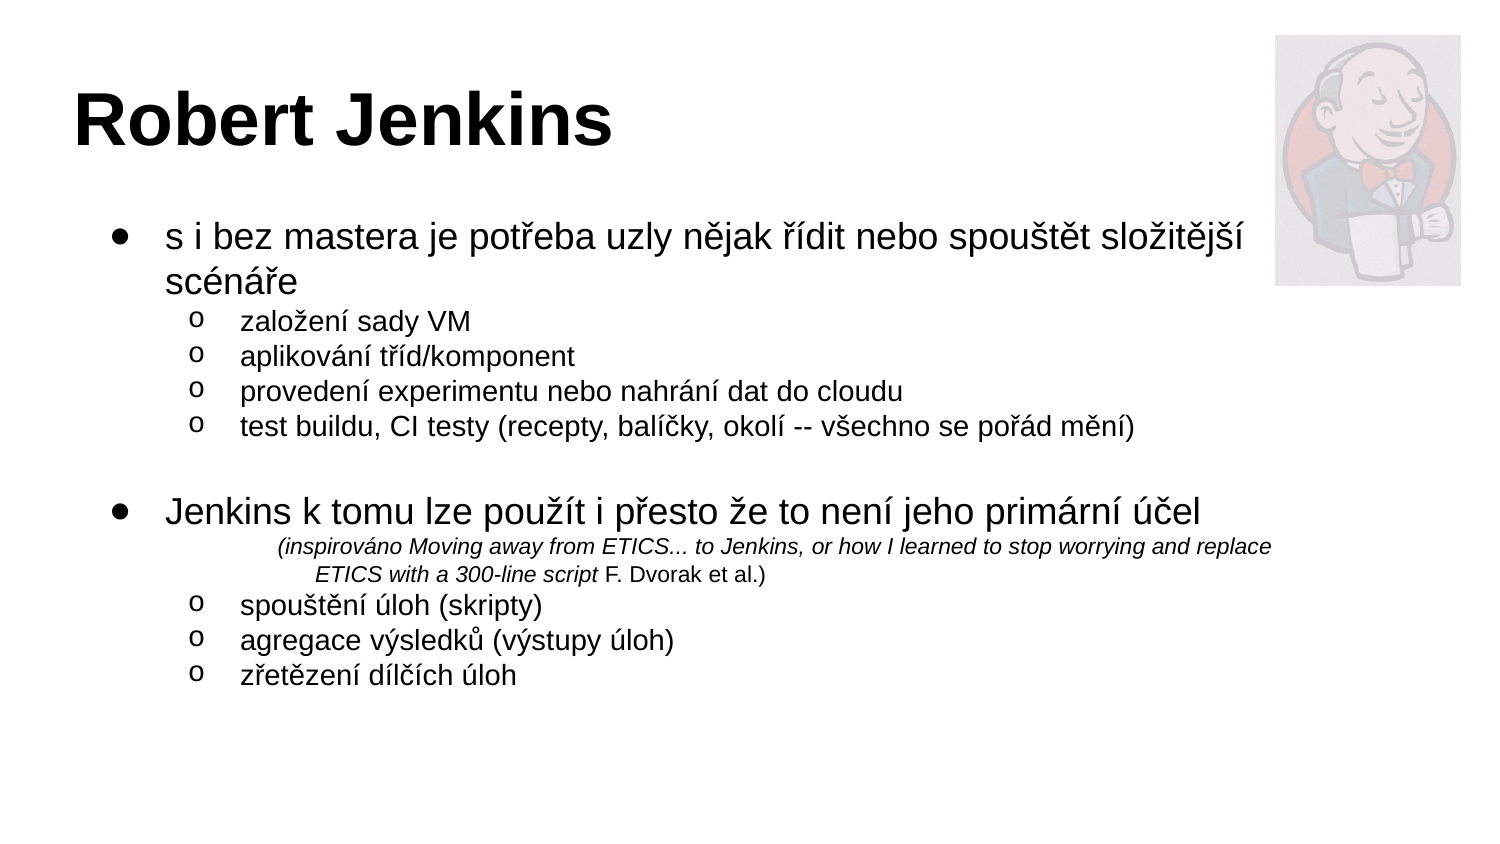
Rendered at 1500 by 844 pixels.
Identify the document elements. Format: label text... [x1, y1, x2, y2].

list s i bez mastera je potřeba uzly nějak řídit nebo spouštět složitější scénáře založení sady VM aplikování tříd/komponent provedení experimentu nebo nahrání dat do cloudu test buildu, CI testy (recepty, balíčky, okolí -- všechno se pořád mění) Jenkins k tomu lze použít i přesto že to není jeho primární účel (inspirováno Moving away from ETICS... to Jenkins, or how I learned to stop worrying and replace ETICS with a 300-line script F. Dvorak et al.) spouštění úloh (skripty) agregace výsledků (výstupy úloh) zřetězení dílčích úloh [75, 196, 1302, 808]
picture [1275, 35, 1461, 286]
title Robert Jenkins [58, 35, 1273, 176]
